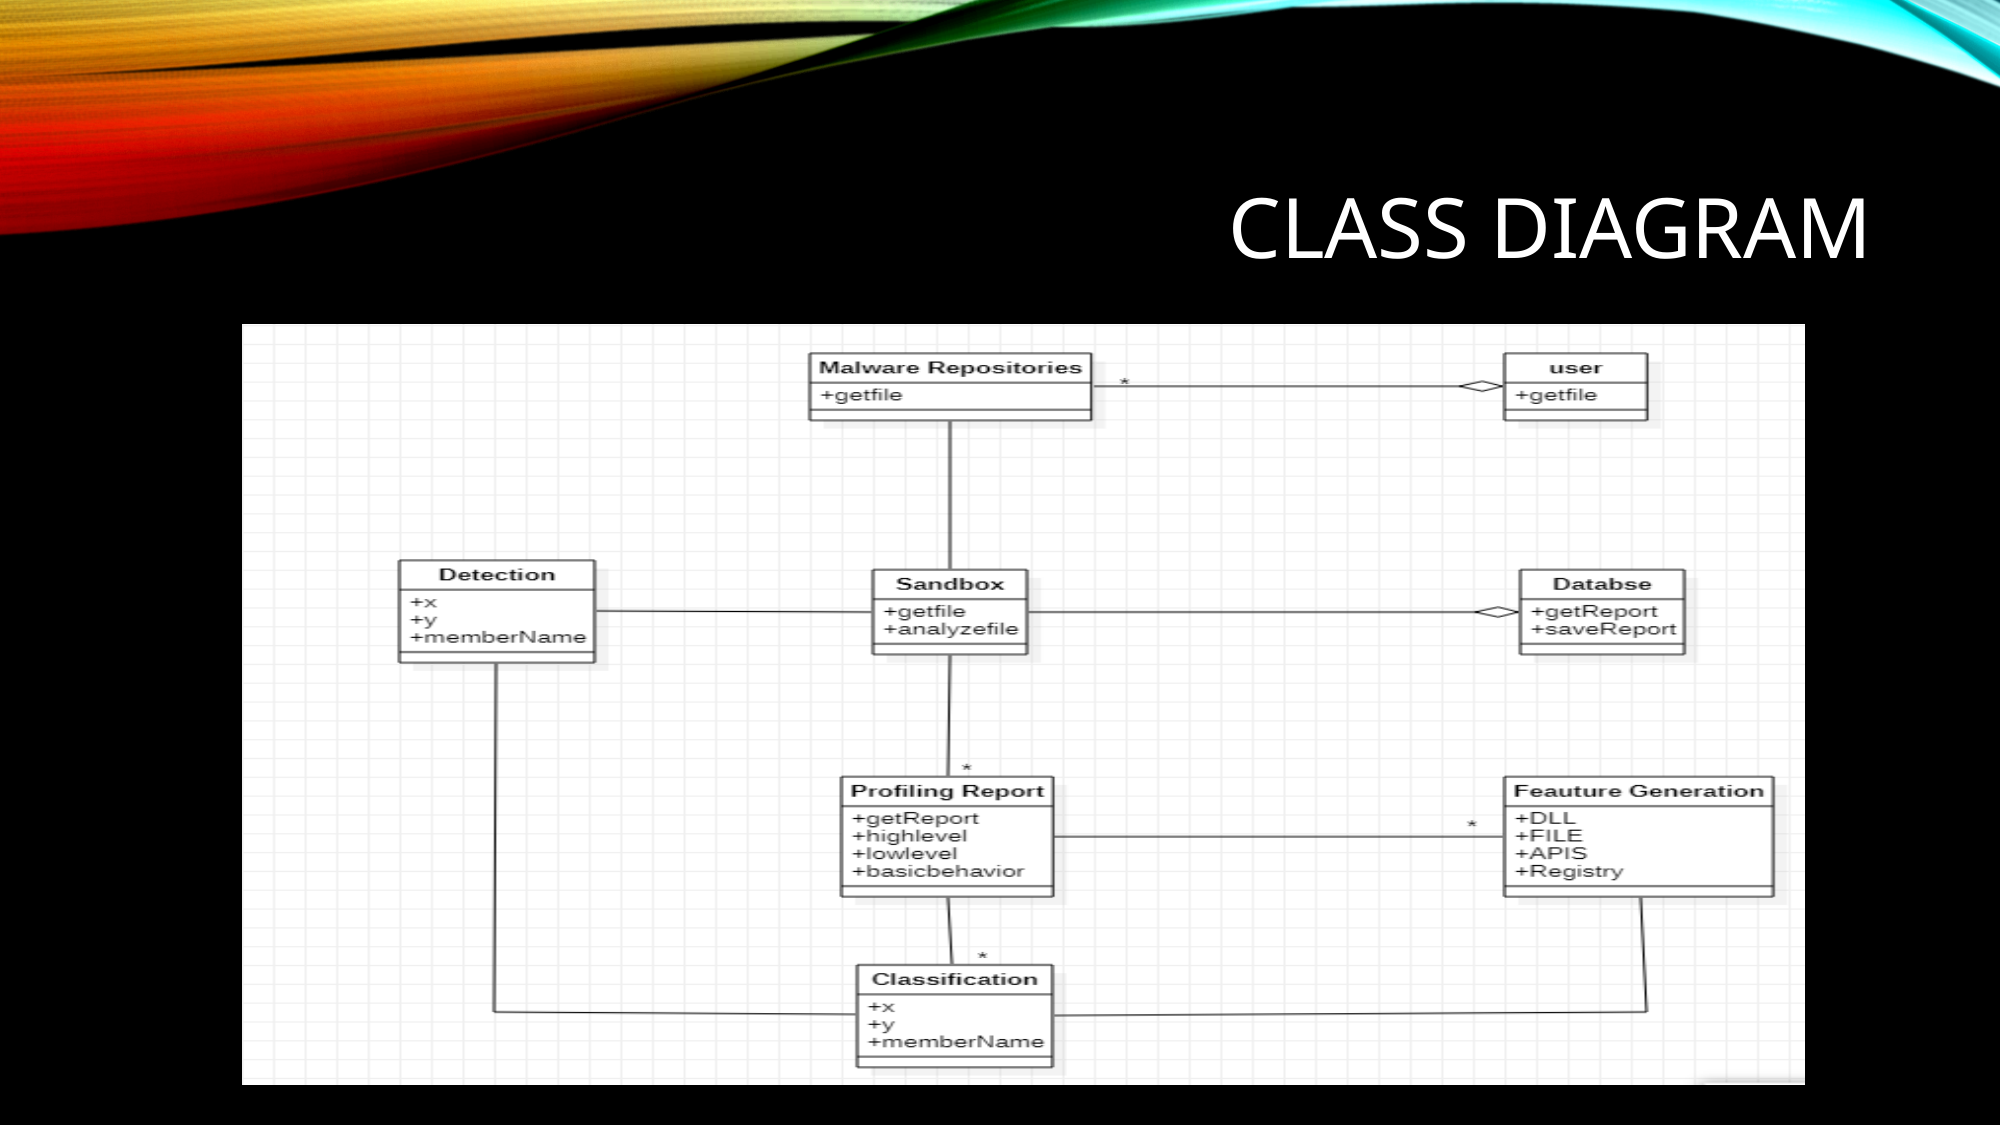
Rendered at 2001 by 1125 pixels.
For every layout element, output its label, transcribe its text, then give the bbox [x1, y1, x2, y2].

picture [0, 0, 2000, 237]
title Class Diagram [474, 125, 1888, 338]
picture [241, 324, 1805, 1085]
